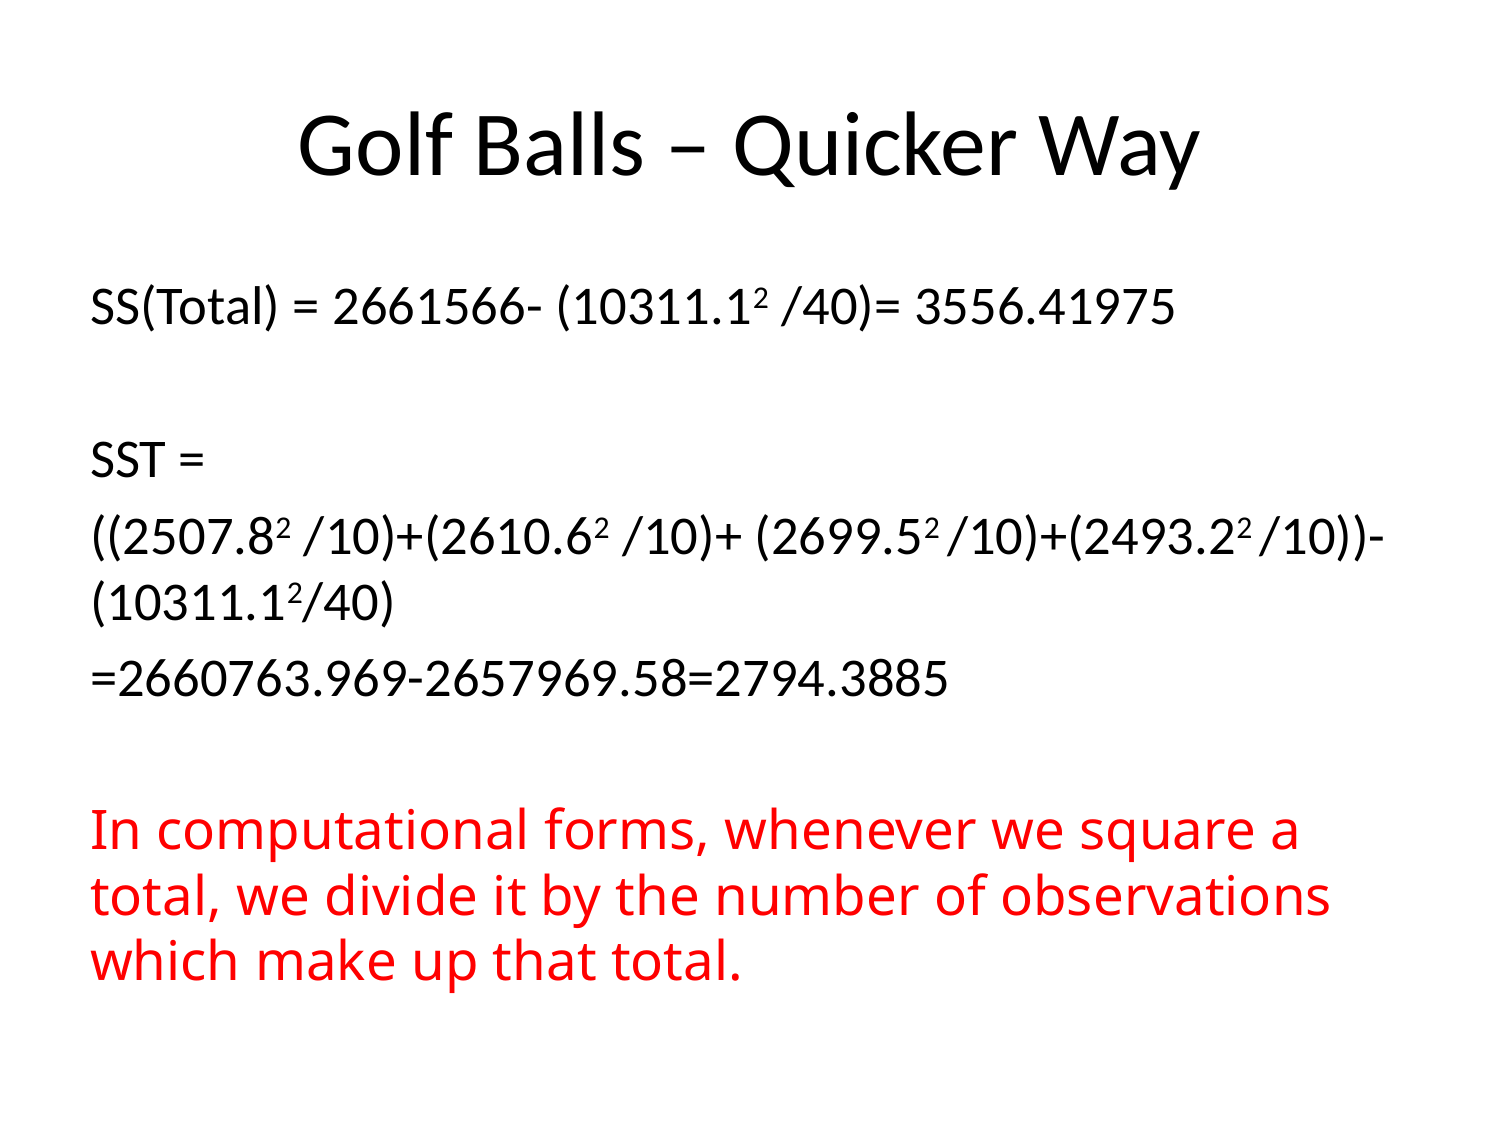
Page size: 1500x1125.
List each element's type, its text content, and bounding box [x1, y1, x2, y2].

list SS(Total) = 2661566- (10311.12 /40)= 3556.41975 SST = ((2507.82 /10)+(2610.62 /10)+ (2699.52 /10)+(2493.22 /10))-(10311.12/40) =2660763.969-2657969.58=2794.3885 In computational forms, whenever we square a total, we divide it by the number of observations which make up that total. [75, 262, 1425, 1005]
title Golf Balls – Quicker Way [75, 45, 1425, 233]
